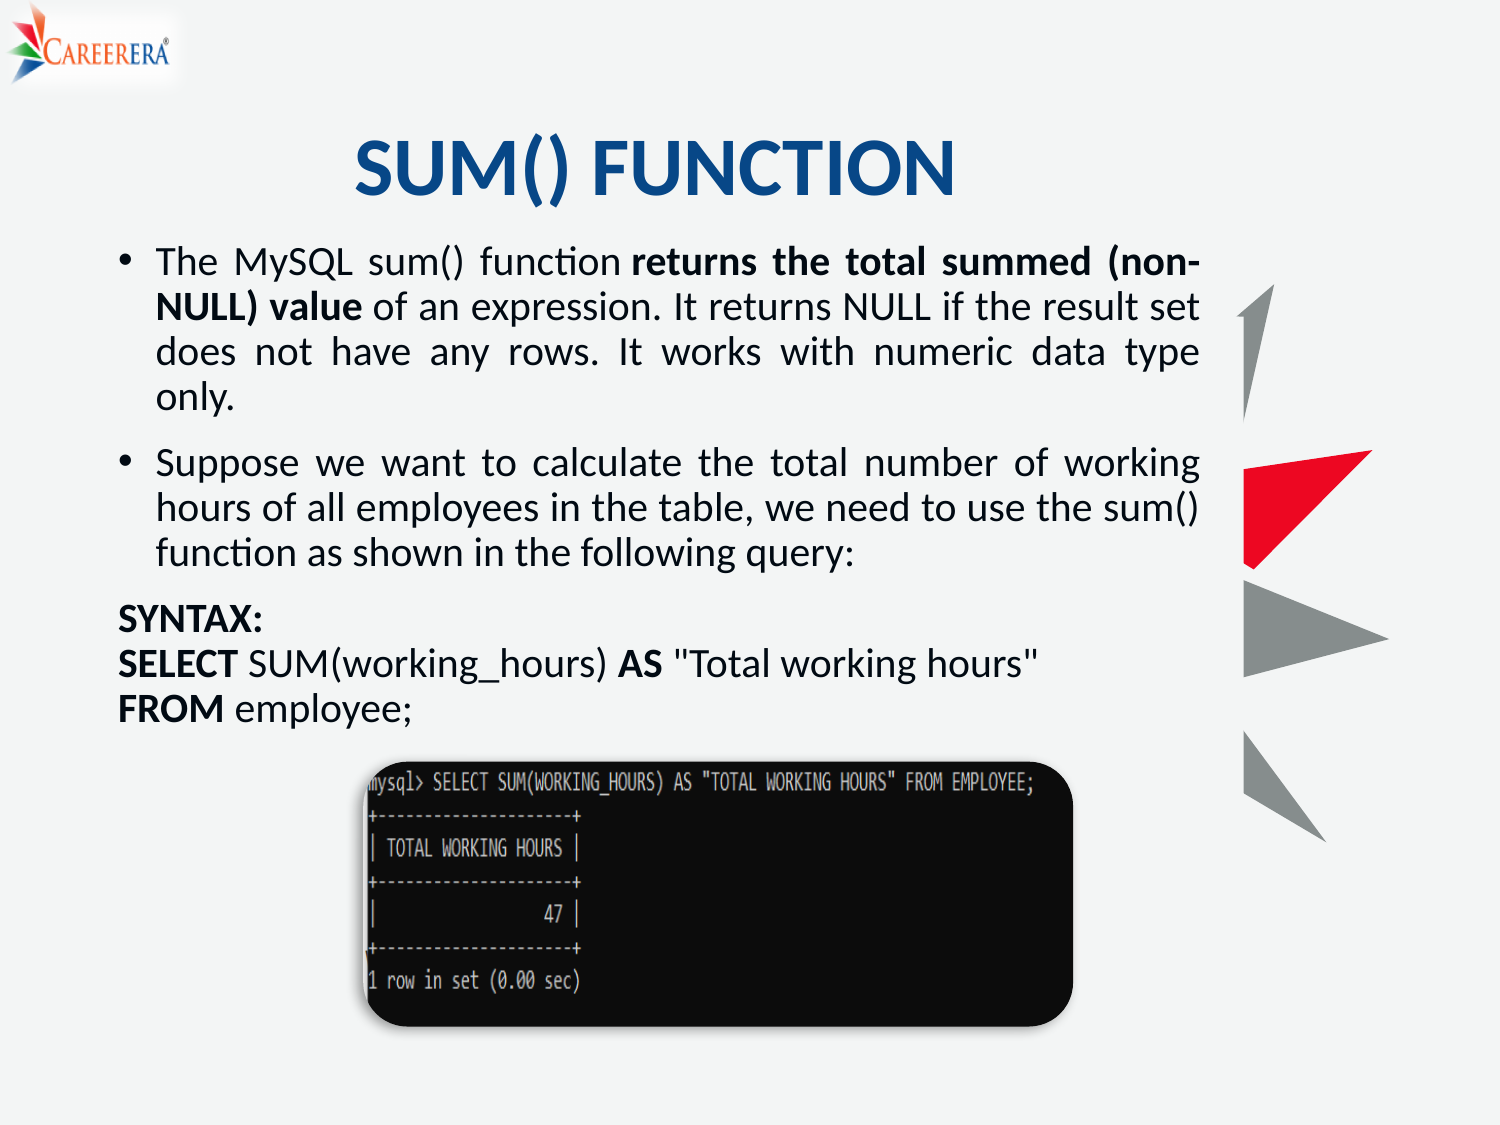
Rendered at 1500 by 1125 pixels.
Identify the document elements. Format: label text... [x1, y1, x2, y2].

title SUM() FUNCTION [99, 59, 1213, 278]
picture [0, 0, 196, 104]
picture [363, 761, 1074, 1027]
list The MySQL sum() function returns the total summed (non-NULL) value of an expression. It returns NULL if the result set does not have any rows. It works with numeric data type only. Suppose we want to calculate the total number of working hours of all employees in the table, we need to use the sum() function as shown in the following query: SYNTAX: SELECT SUM(working_hours) AS "Total working hours" FROM employee; [103, 316, 1216, 654]
